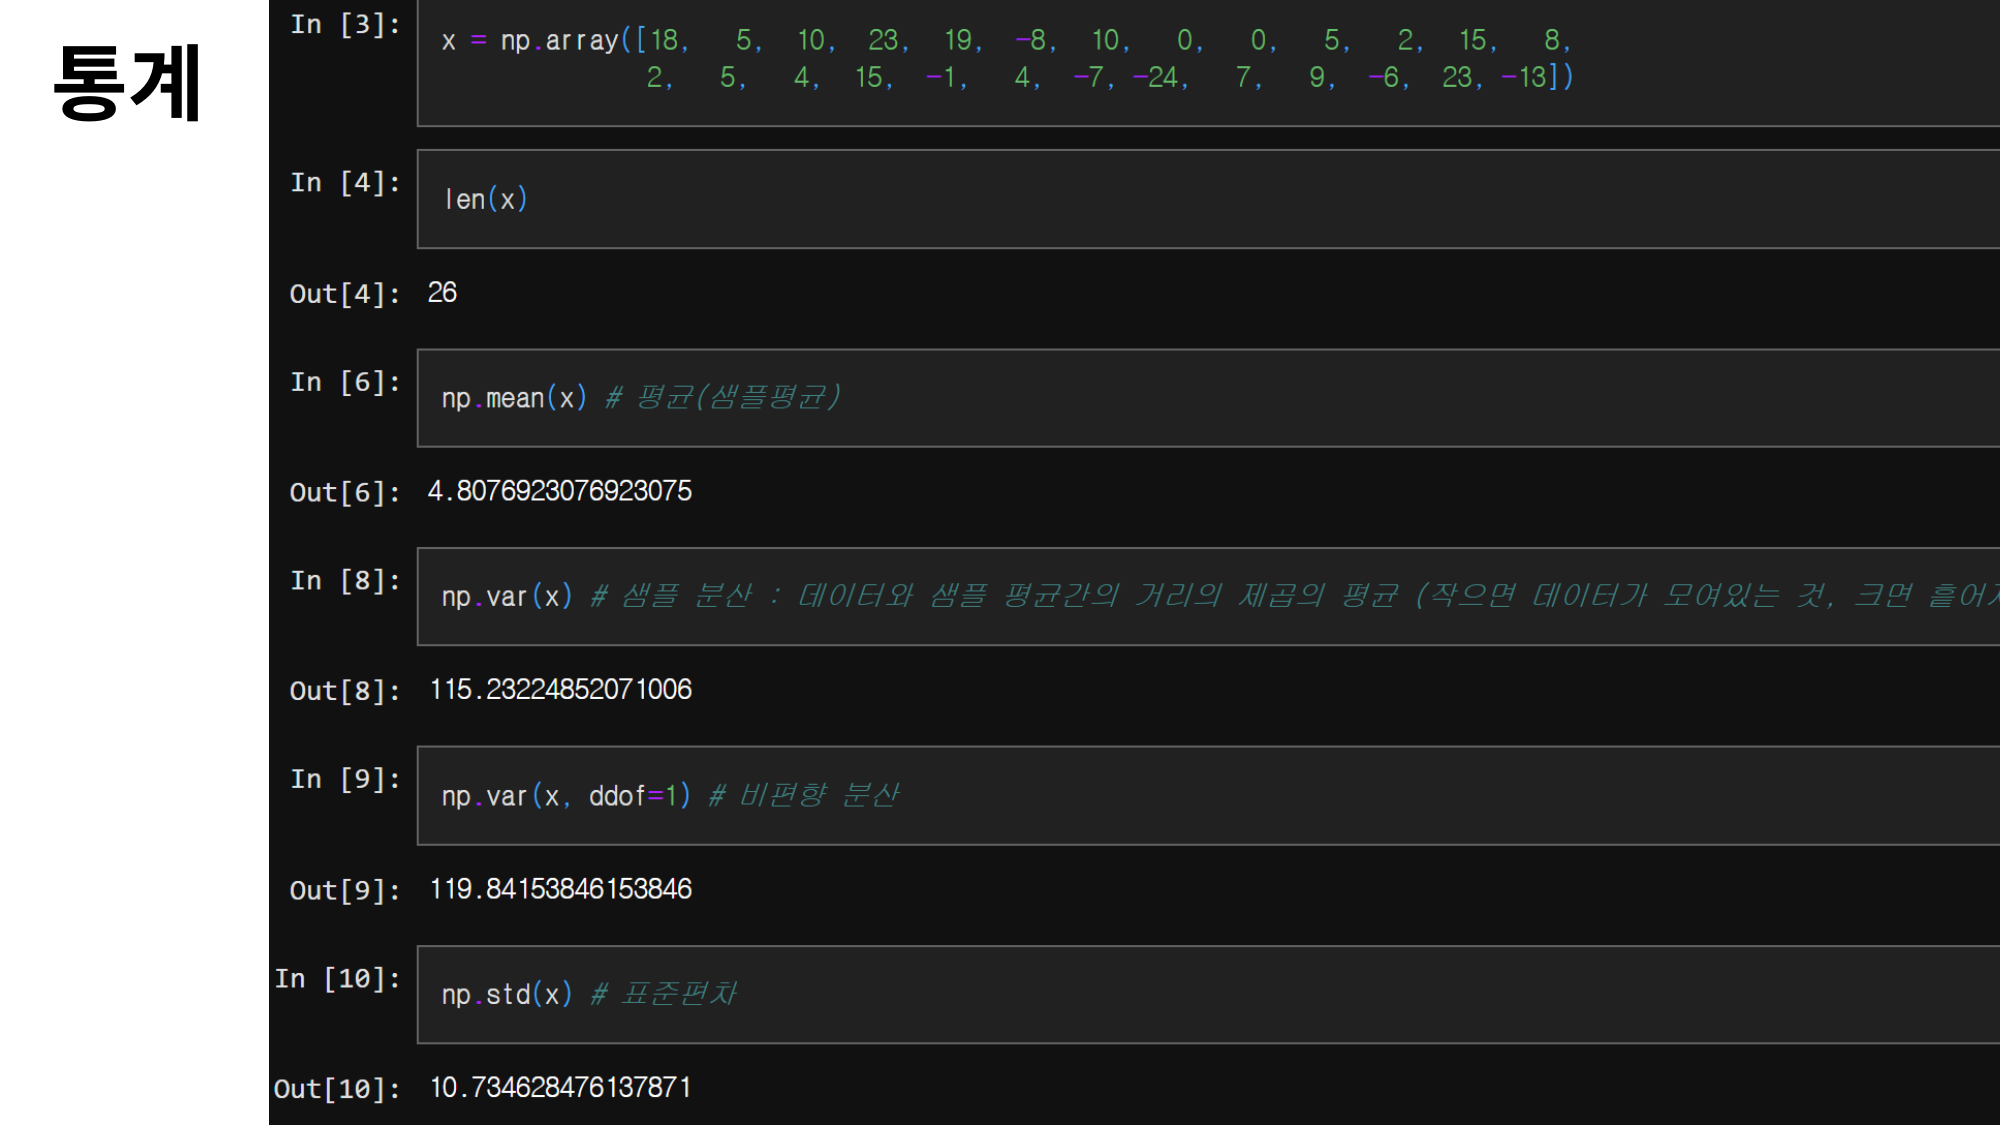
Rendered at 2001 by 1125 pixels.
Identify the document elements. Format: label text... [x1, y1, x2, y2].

text_box 통계 [37, 24, 220, 139]
picture [269, 0, 2000, 1125]
